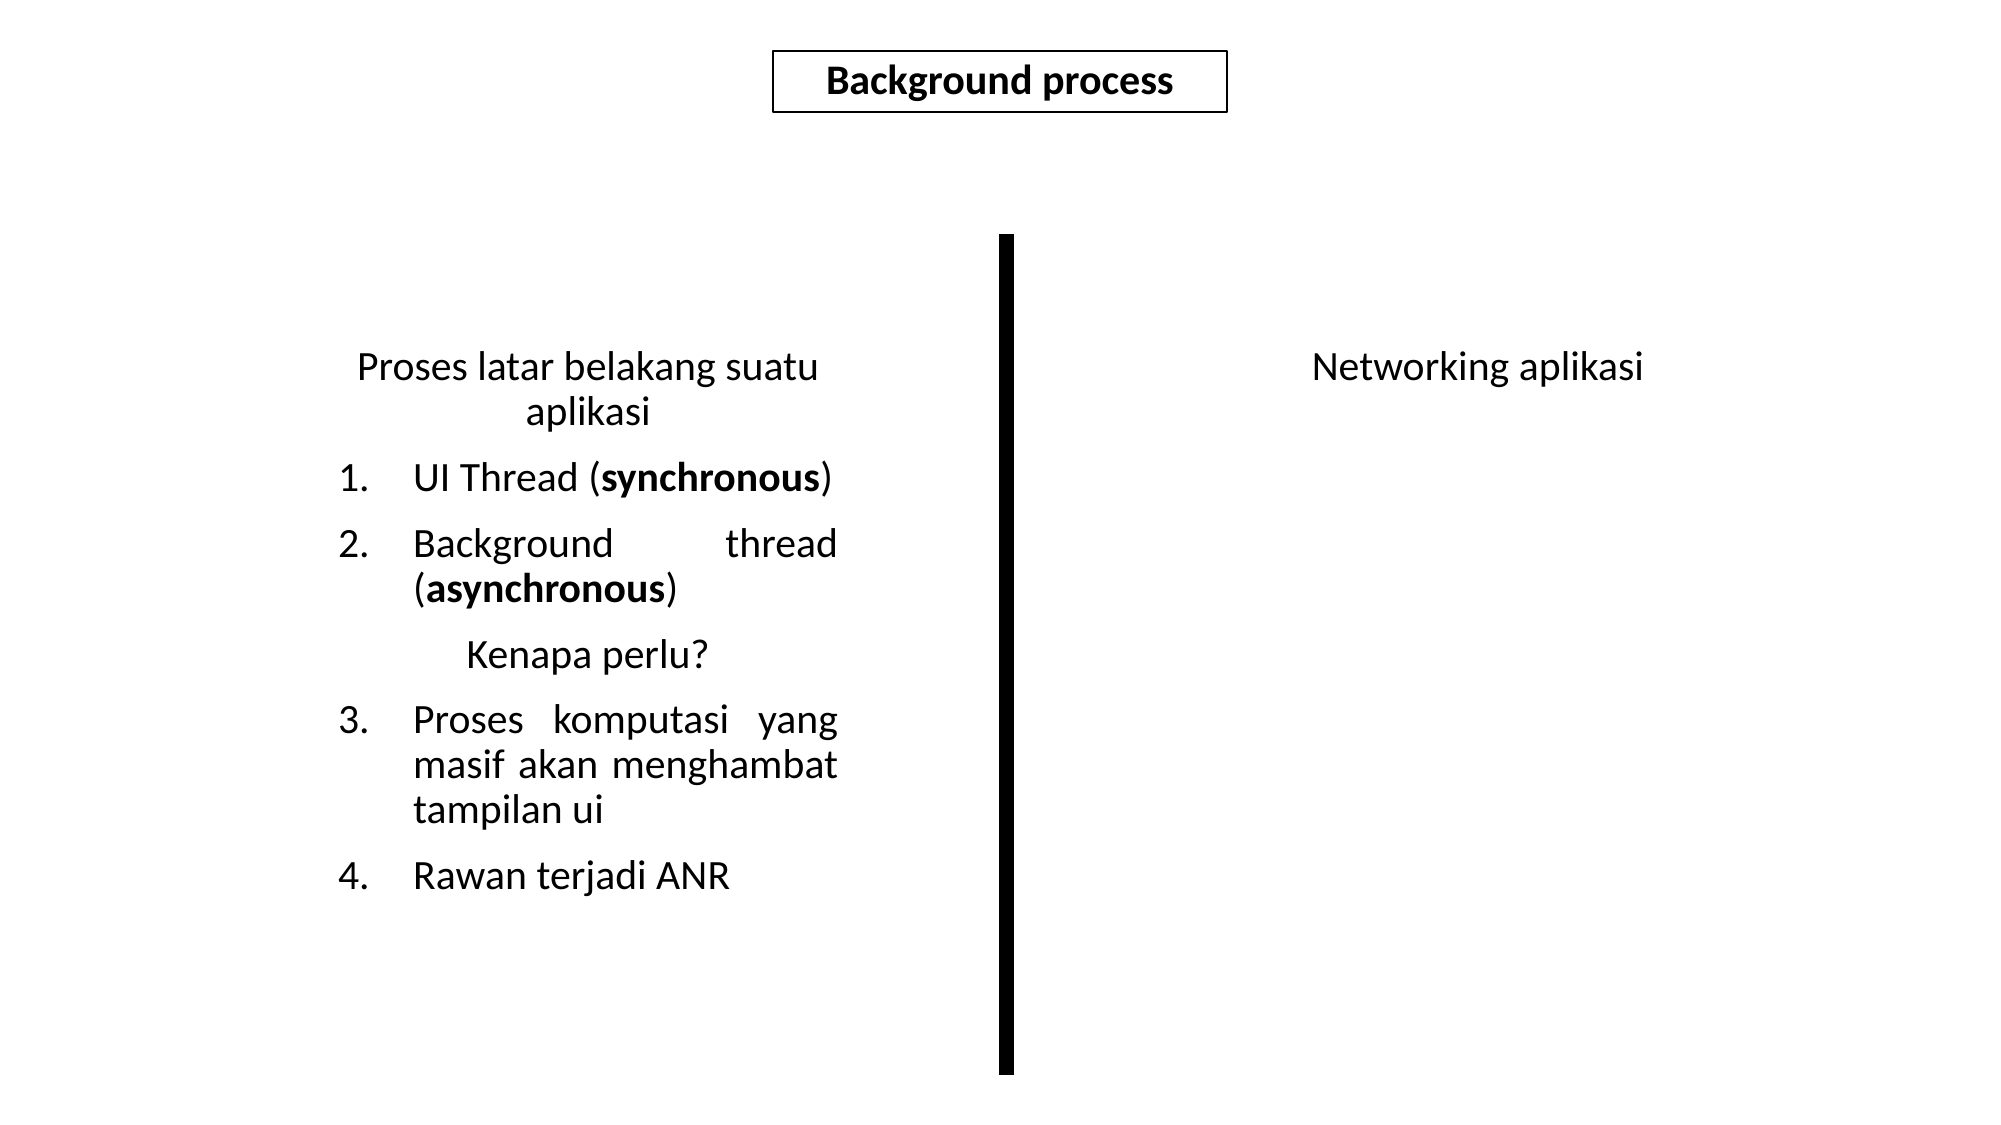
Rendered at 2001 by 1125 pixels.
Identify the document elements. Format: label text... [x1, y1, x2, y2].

subtitle Background process [773, 51, 1227, 112]
text_box Proses latar belakang suatu aplikasi UI Thread (synchronous) Background thread (asynchronous) Kenapa perlu? Proses komputasi yang masif akan menghambat tampilan ui Rawan terjadi ANR [323, 337, 854, 436]
text_box [999, 234, 1014, 1075]
text_box Networking aplikasi [1279, 337, 1677, 436]
